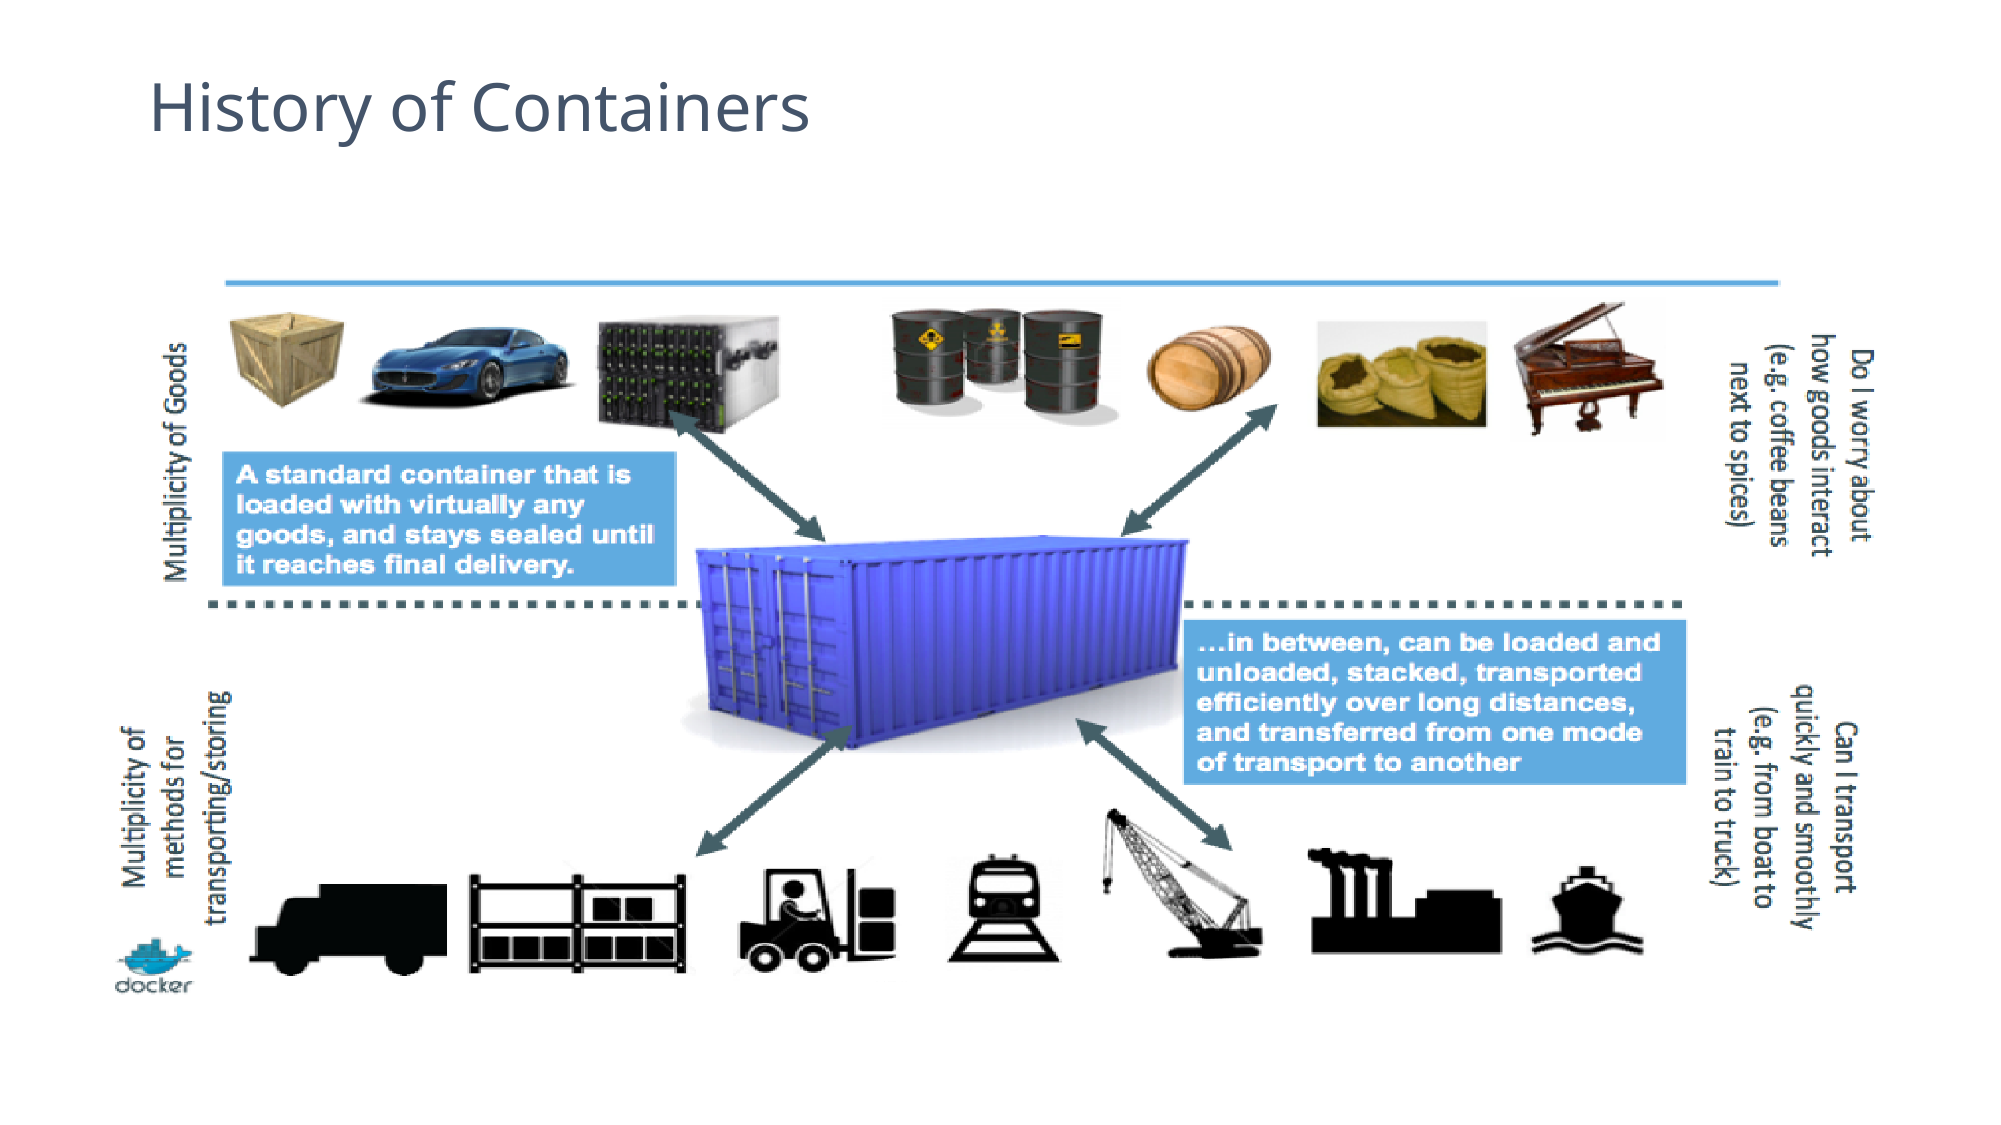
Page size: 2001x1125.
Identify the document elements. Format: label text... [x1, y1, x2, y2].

text_box History of Containers [133, 0, 1717, 154]
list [106, 257, 1896, 999]
